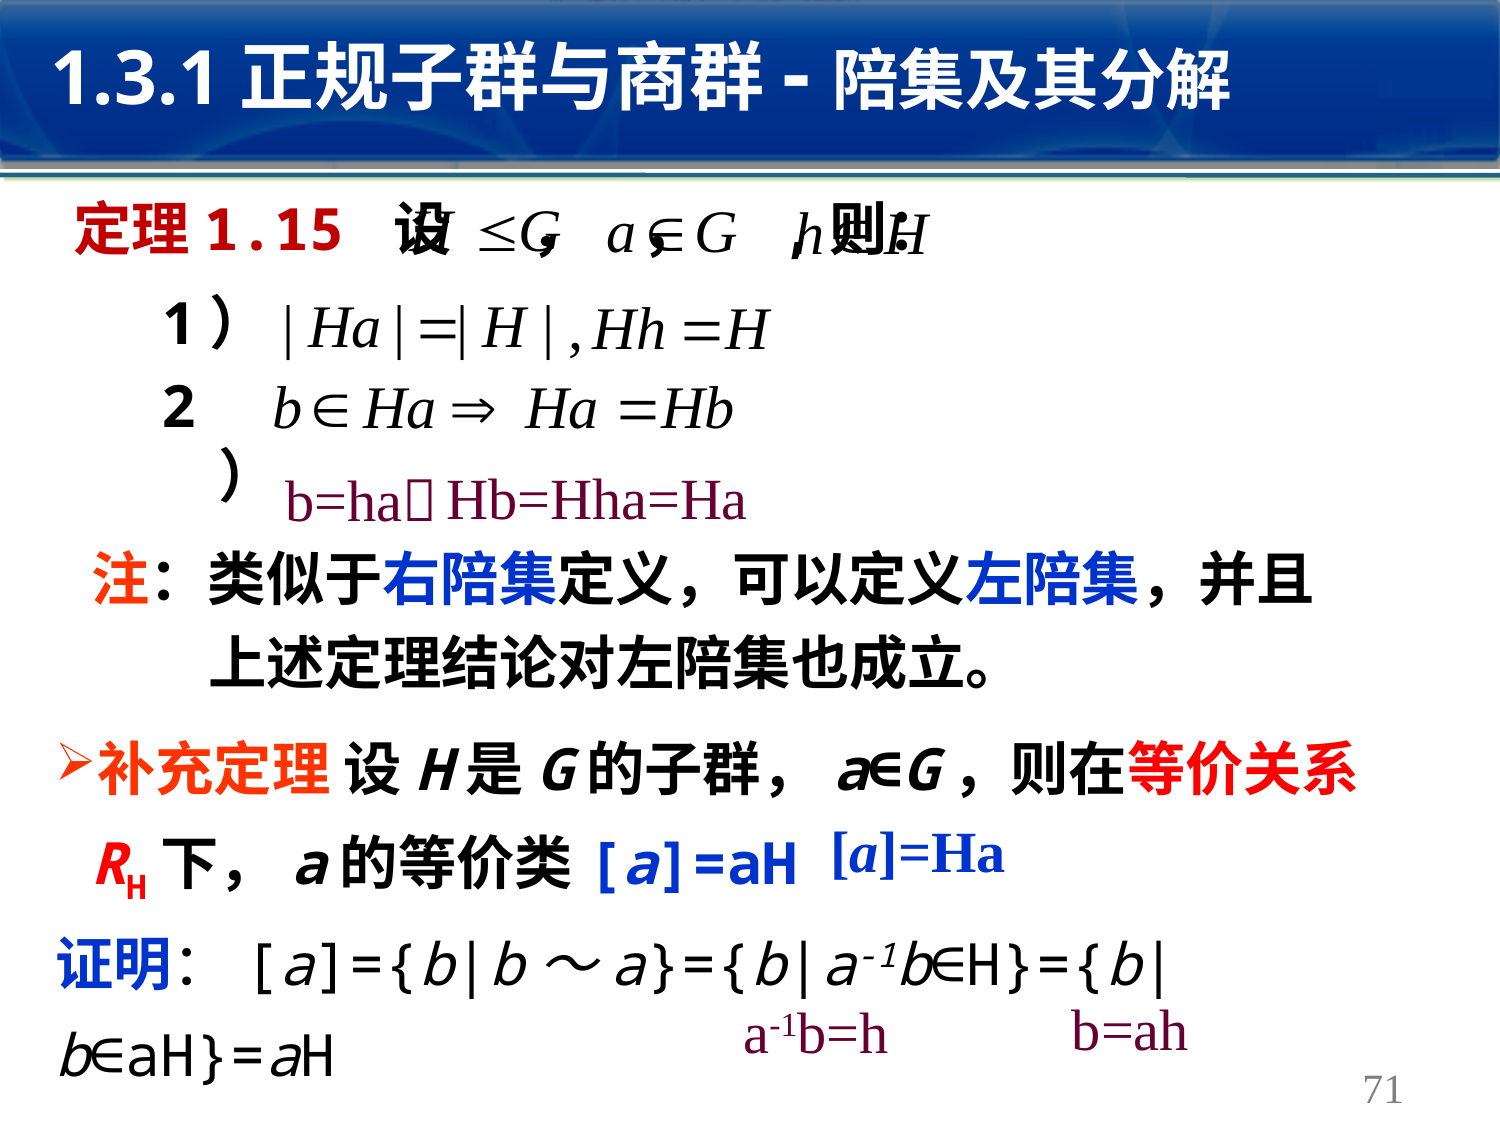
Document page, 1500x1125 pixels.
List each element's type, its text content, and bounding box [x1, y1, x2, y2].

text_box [560, 294, 788, 375]
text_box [265, 373, 744, 445]
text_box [597, 196, 749, 268]
text_box a-1b=h [728, 987, 904, 1073]
text_box [a]=Ha [815, 807, 1022, 892]
text_box 2） [147, 361, 266, 456]
text_box 71 [1347, 1054, 1500, 1125]
list 定理1.15 设 ， ， ,则： [58, 184, 1211, 280]
text_box 1.3.1正规子群与商群-陪集及其分解 [35, 0, 1264, 140]
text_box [398, 196, 575, 268]
text_box 注：类似于右陪集定义，可以定义左陪集，并且上述定理结论对左陪集也成立。 [76, 520, 1353, 704]
text_box 补充定理 设H是G的子群，a∈G，则在等价关系RH下，a的等价类[a]=aH 证明：[a]={b|b～a}={b|a-1b∈H}={b|b∈aH}=aH [41, 704, 1376, 1096]
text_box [784, 198, 947, 270]
text_box 1） [147, 279, 290, 372]
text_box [277, 292, 561, 371]
text_box b=ha [270, 455, 453, 541]
text_box b=ah [1057, 985, 1204, 1070]
text_box Hb=Hha=Ha [431, 453, 763, 539]
